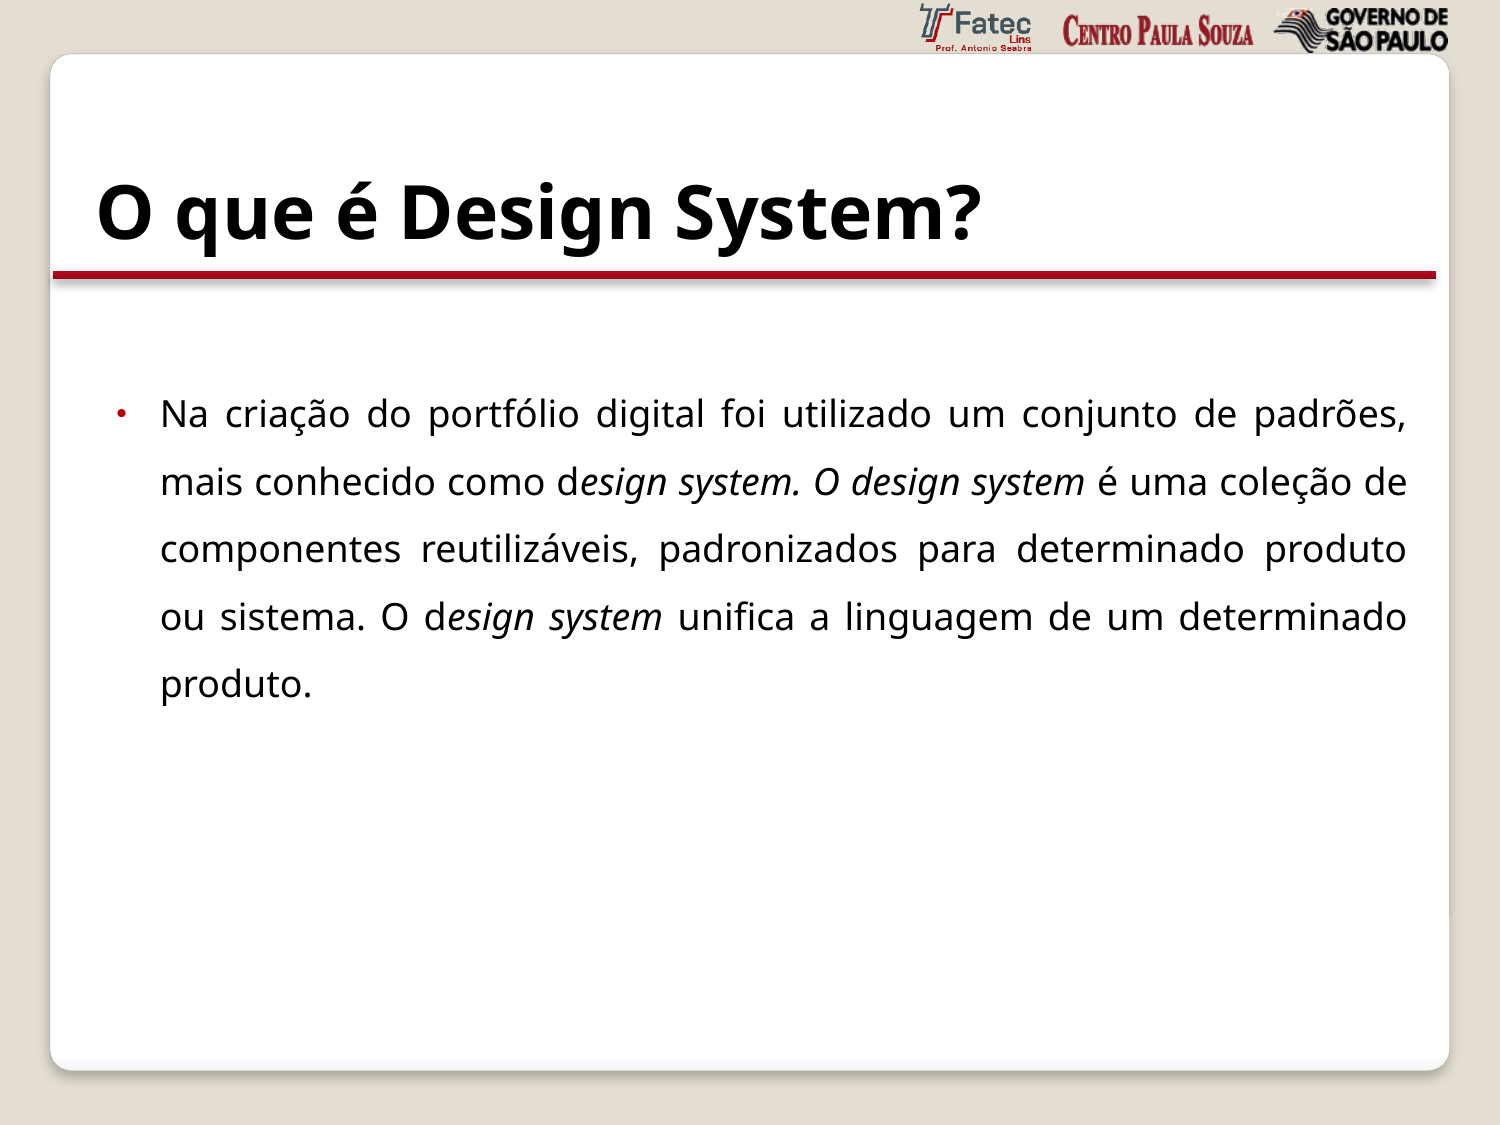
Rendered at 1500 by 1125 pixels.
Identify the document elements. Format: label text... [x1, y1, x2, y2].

list Na criação do portfólio digital foi utilizado um conjunto de padrões, mais conhecido como design system. O design system é uma coleção de componentes reutilizáveis, padronizados para determinado produto ou sistema. O design system unifica a linguagem de um determinado produto. [86, 352, 1424, 726]
title O que é Design System? [80, 90, 1424, 263]
picture [1062, 3, 1258, 49]
picture [1269, 8, 1448, 53]
picture [915, 1, 1034, 54]
